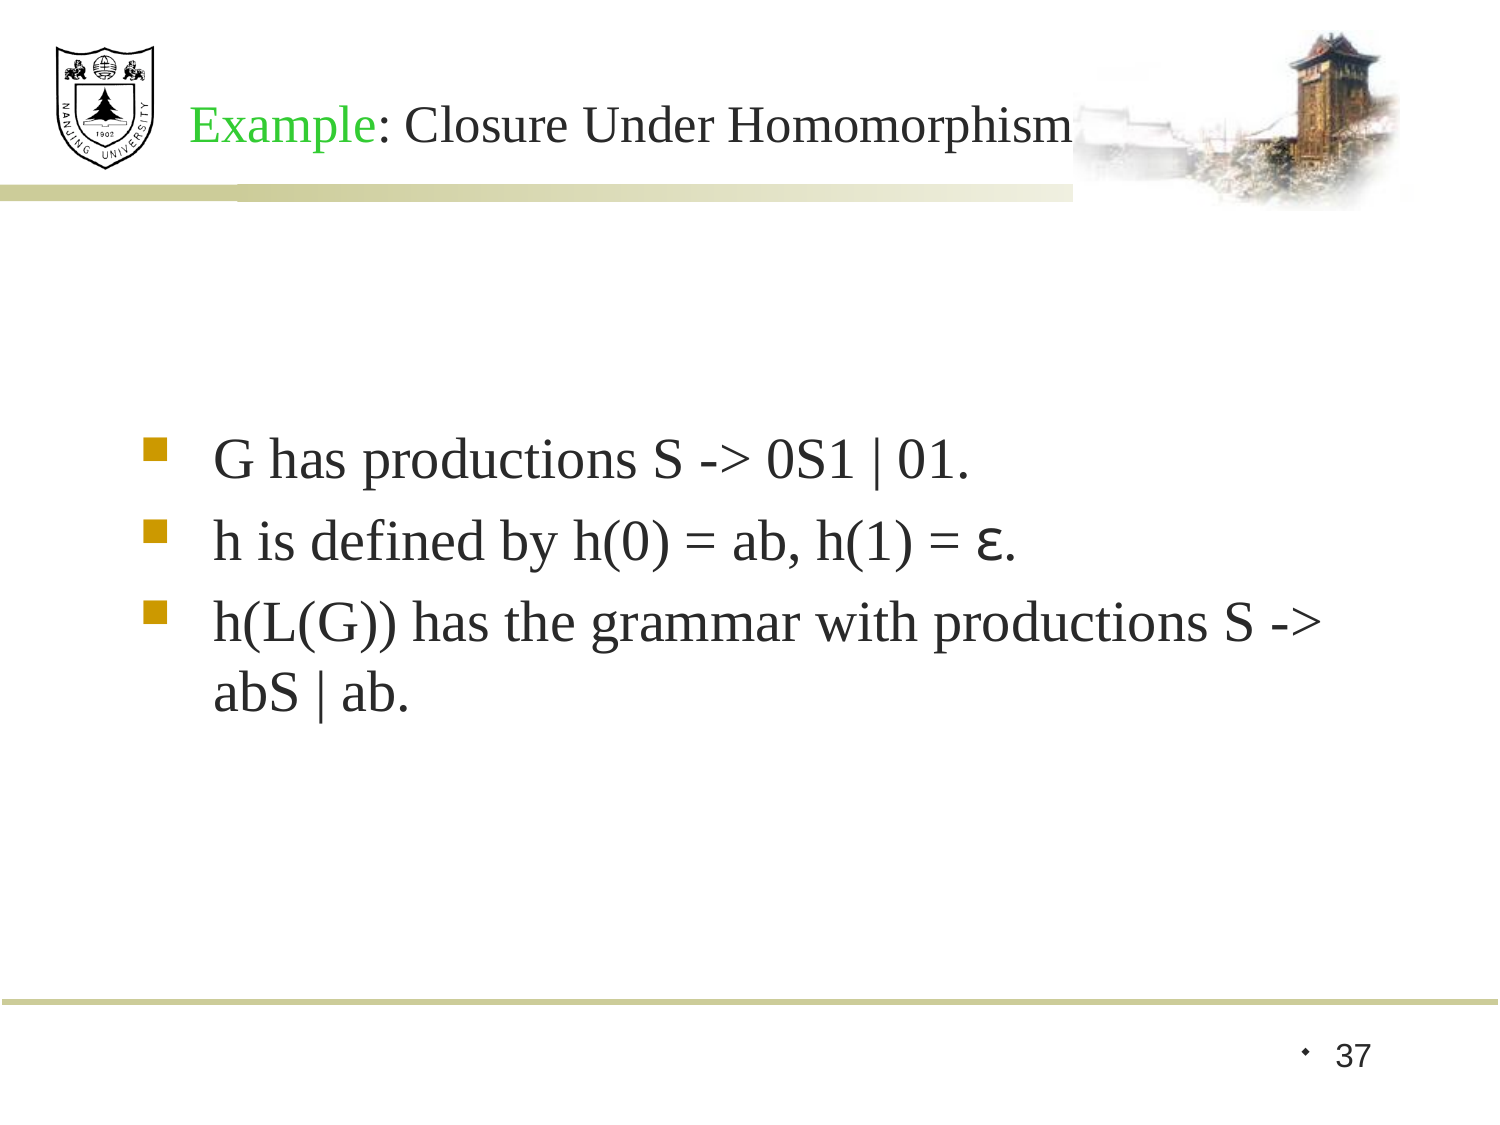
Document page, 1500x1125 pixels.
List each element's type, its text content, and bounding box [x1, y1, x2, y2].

slide_number 37 [1234, 1030, 1388, 1107]
list G has productions S -> 0S1 | 01. h is defined by h(0) = ab, h(1) = ε. h(L(G)) has the grammar with productions S -> abS | ab. [125, 412, 1400, 963]
picture [50, 42, 160, 173]
picture [1073, 30, 1400, 211]
picture [2, 999, 1498, 1005]
title Example: Closure Under Homomorphism [171, 66, 1093, 161]
